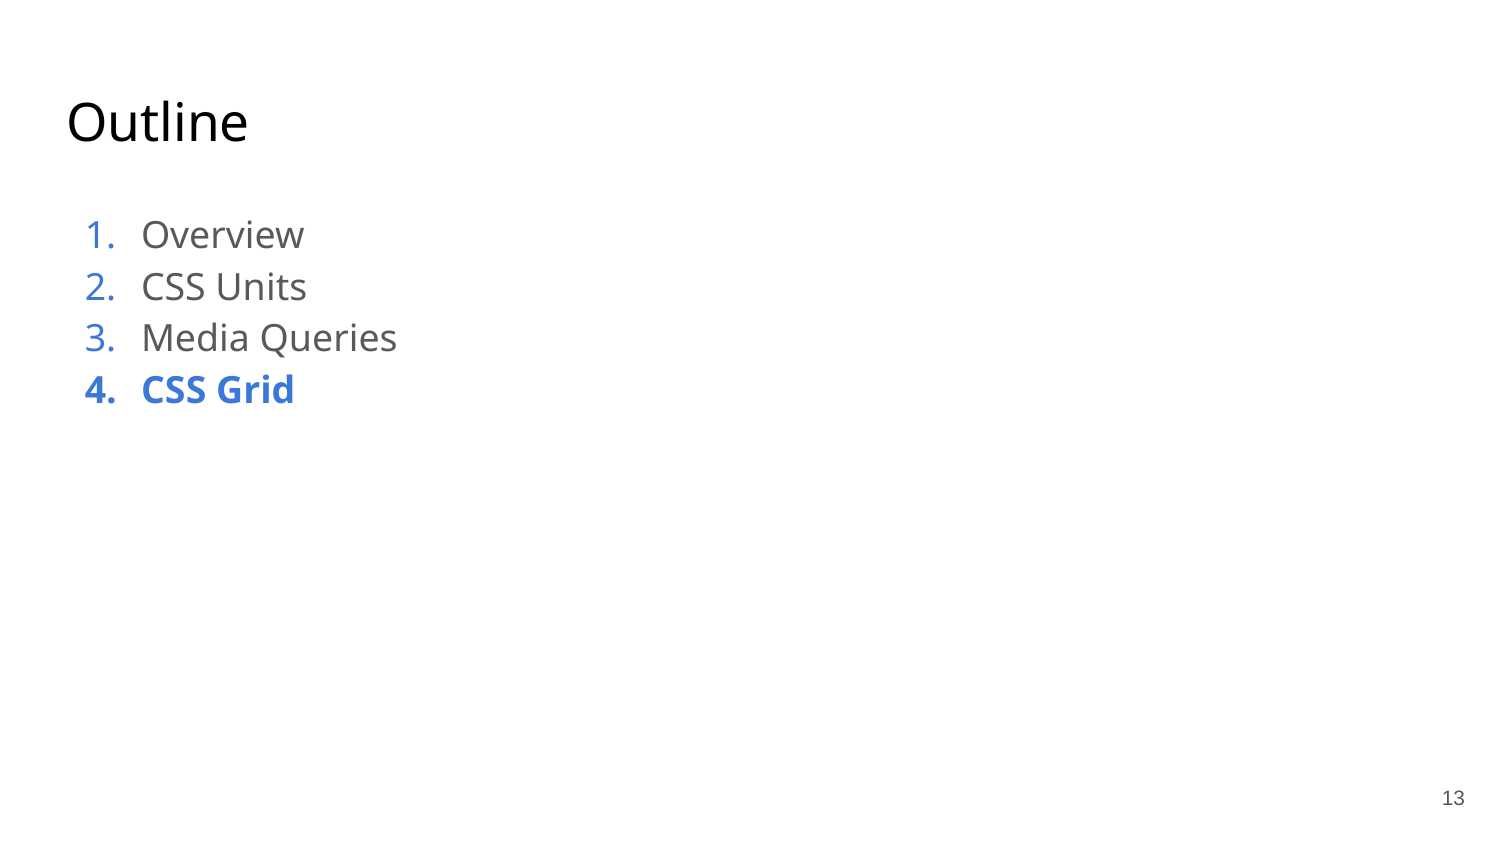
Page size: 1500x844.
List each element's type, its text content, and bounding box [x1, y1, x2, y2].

list Overview CSS Units Media Queries CSS Grid [51, 189, 1449, 786]
title Outline [51, 72, 1449, 167]
slide_number ‹#› [1389, 764, 1480, 830]
